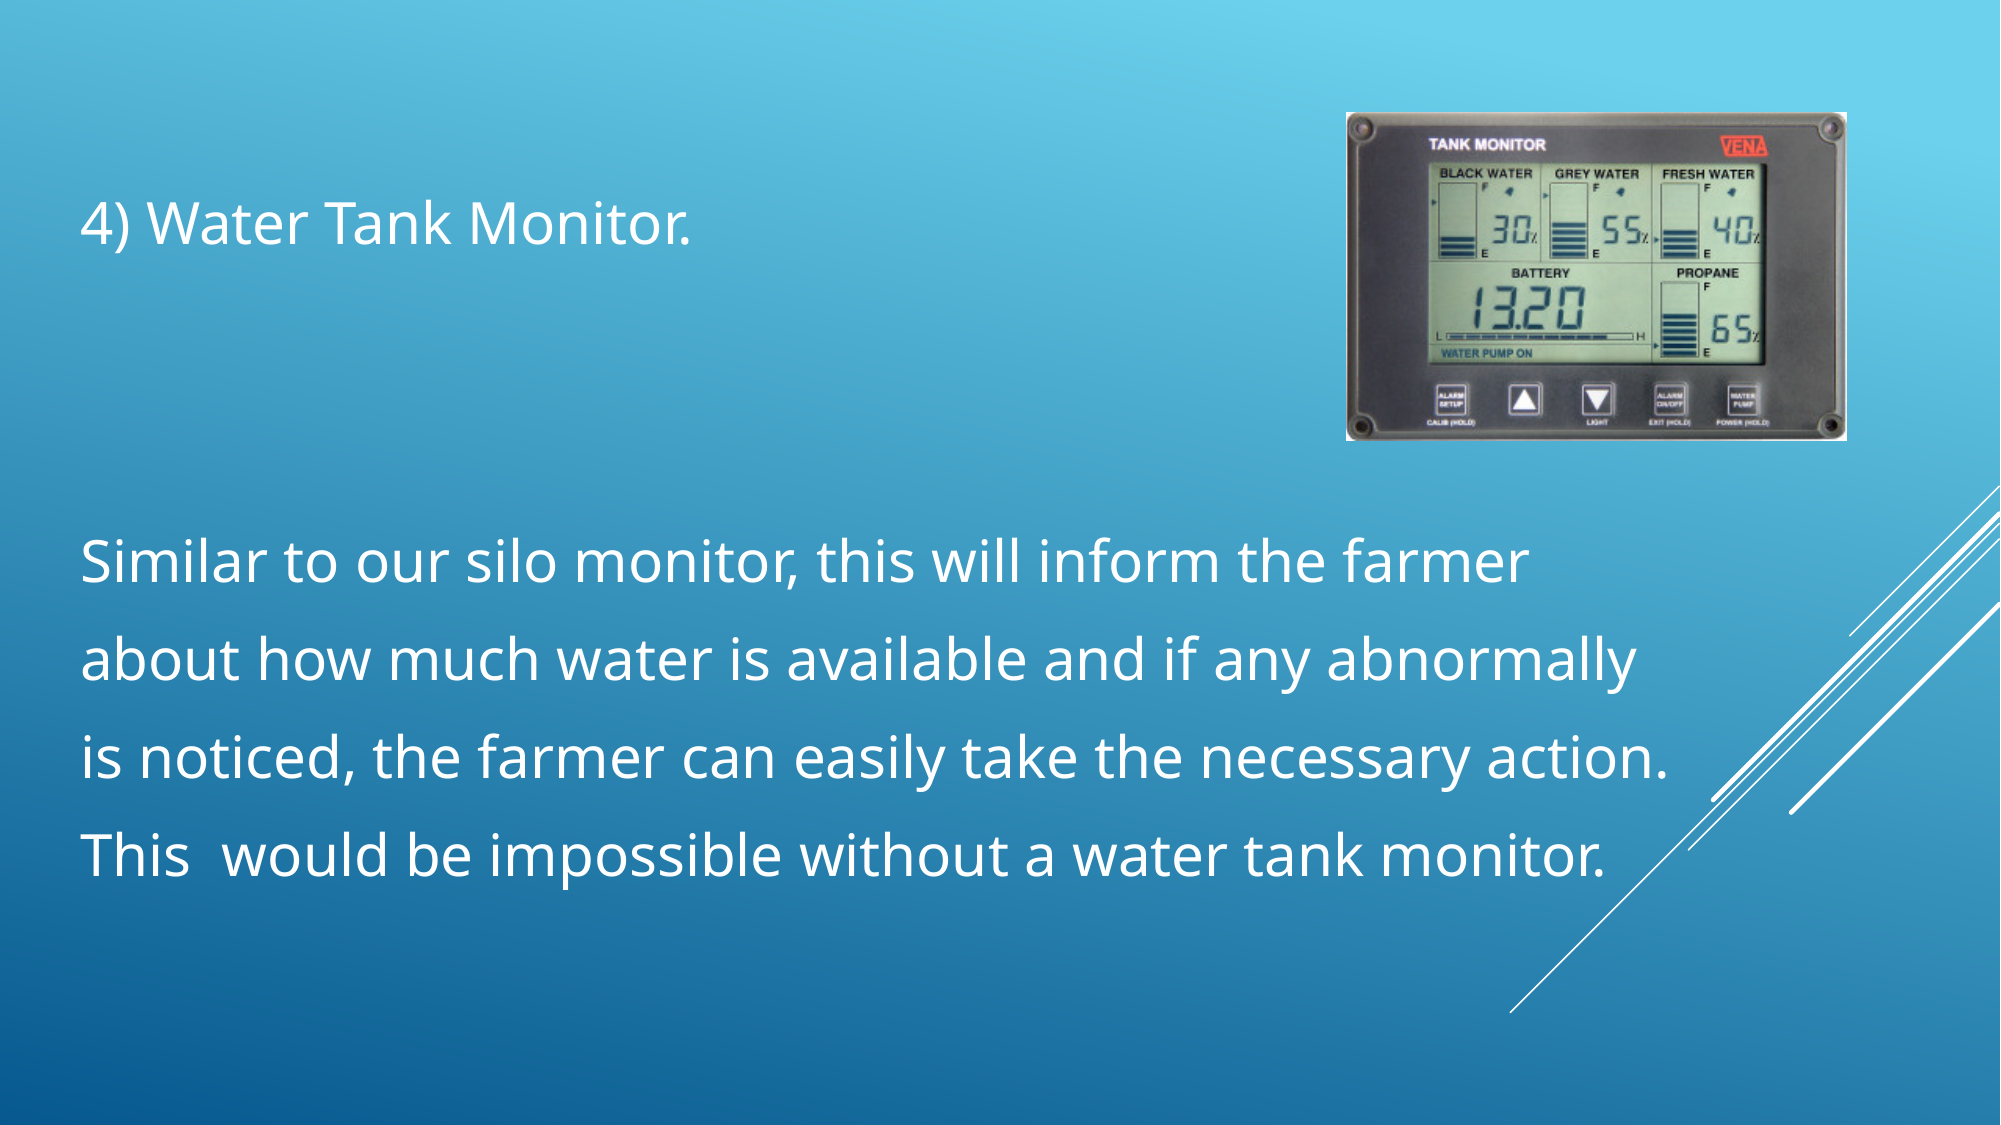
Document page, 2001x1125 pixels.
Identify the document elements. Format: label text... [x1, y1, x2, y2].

picture [1346, 112, 1847, 441]
list 4) Water Tank Monitor. Similar to our silo monitor, this will inform the farmer about how much water is available and if any abnormally is noticed, the farmer can easily take the necessary action. This would be impossible without a water tank monitor. [65, 58, 1706, 1059]
